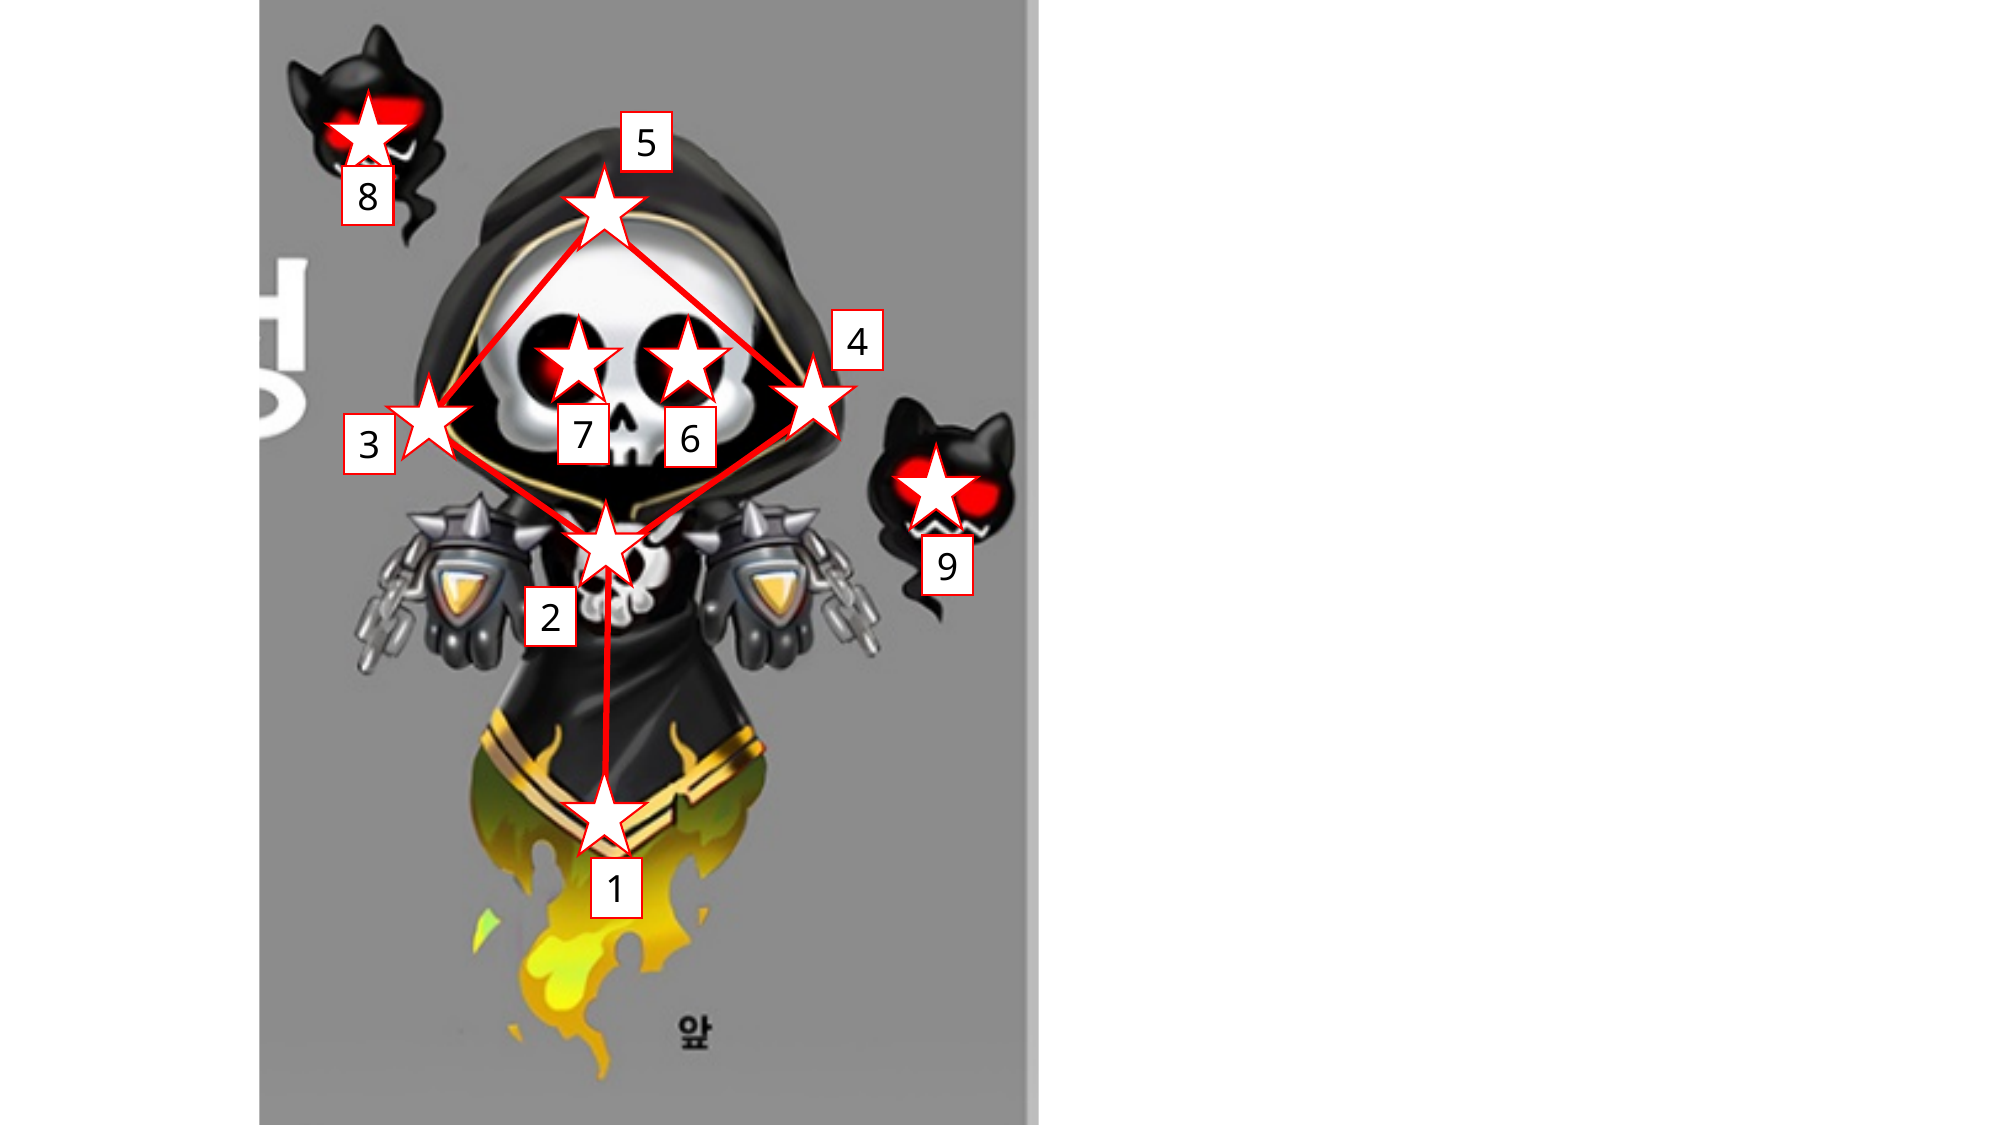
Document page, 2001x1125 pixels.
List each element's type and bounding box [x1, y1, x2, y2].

text_box [259, 0, 1039, 1125]
